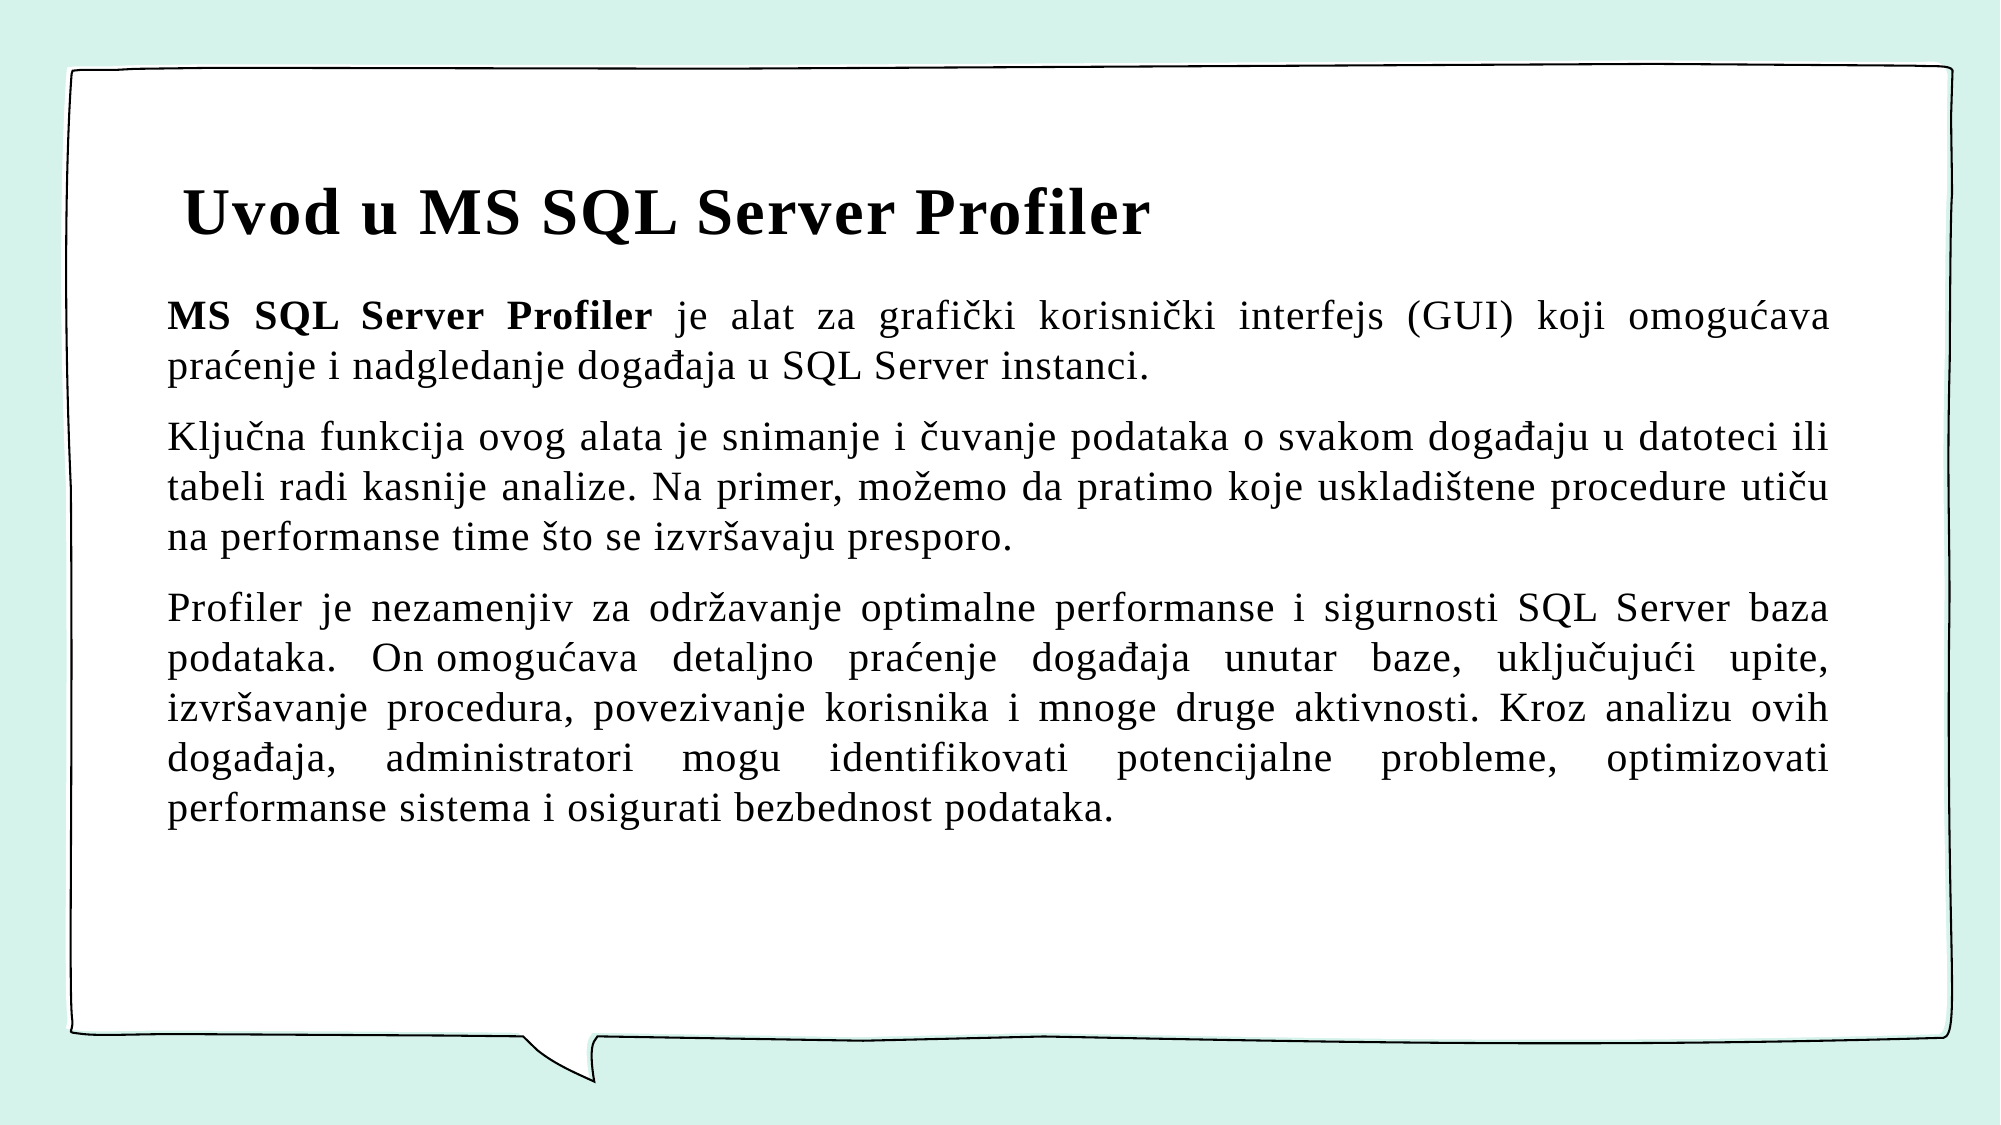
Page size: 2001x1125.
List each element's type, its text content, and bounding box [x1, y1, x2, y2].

title Uvod u MS SQL Server Profiler [167, 91, 1863, 324]
list MS SQL Server Profiler je alat za grafički korisnički interfejs (GUI) koji omogućava praćenje i nadgledanje događaja u SQL Server instanci. Ključna funkcija ovog alata je snimanje i čuvanje podataka o svakom događaju u datoteci ili tabeli radi kasnije analize. Na primer, možemo da pratimo koje uskladištene procedure utiču na performanse time što se izvršavaju presporo. Profiler je nezamenjiv za održavanje optimalne performanse i sigurnosti SQL Server baza podataka. On omogućava detaljno praćenje događaja unutar baze, uključujući upite, izvršavanje procedura, povezivanje korisnika i mnoge druge aktivnosti. Kroz analizu ovih događaja, administratori mogu identifikovati potencijalne probleme, optimizovati performanse sistema i osigurati bezbednost podataka. [152, 280, 1848, 909]
